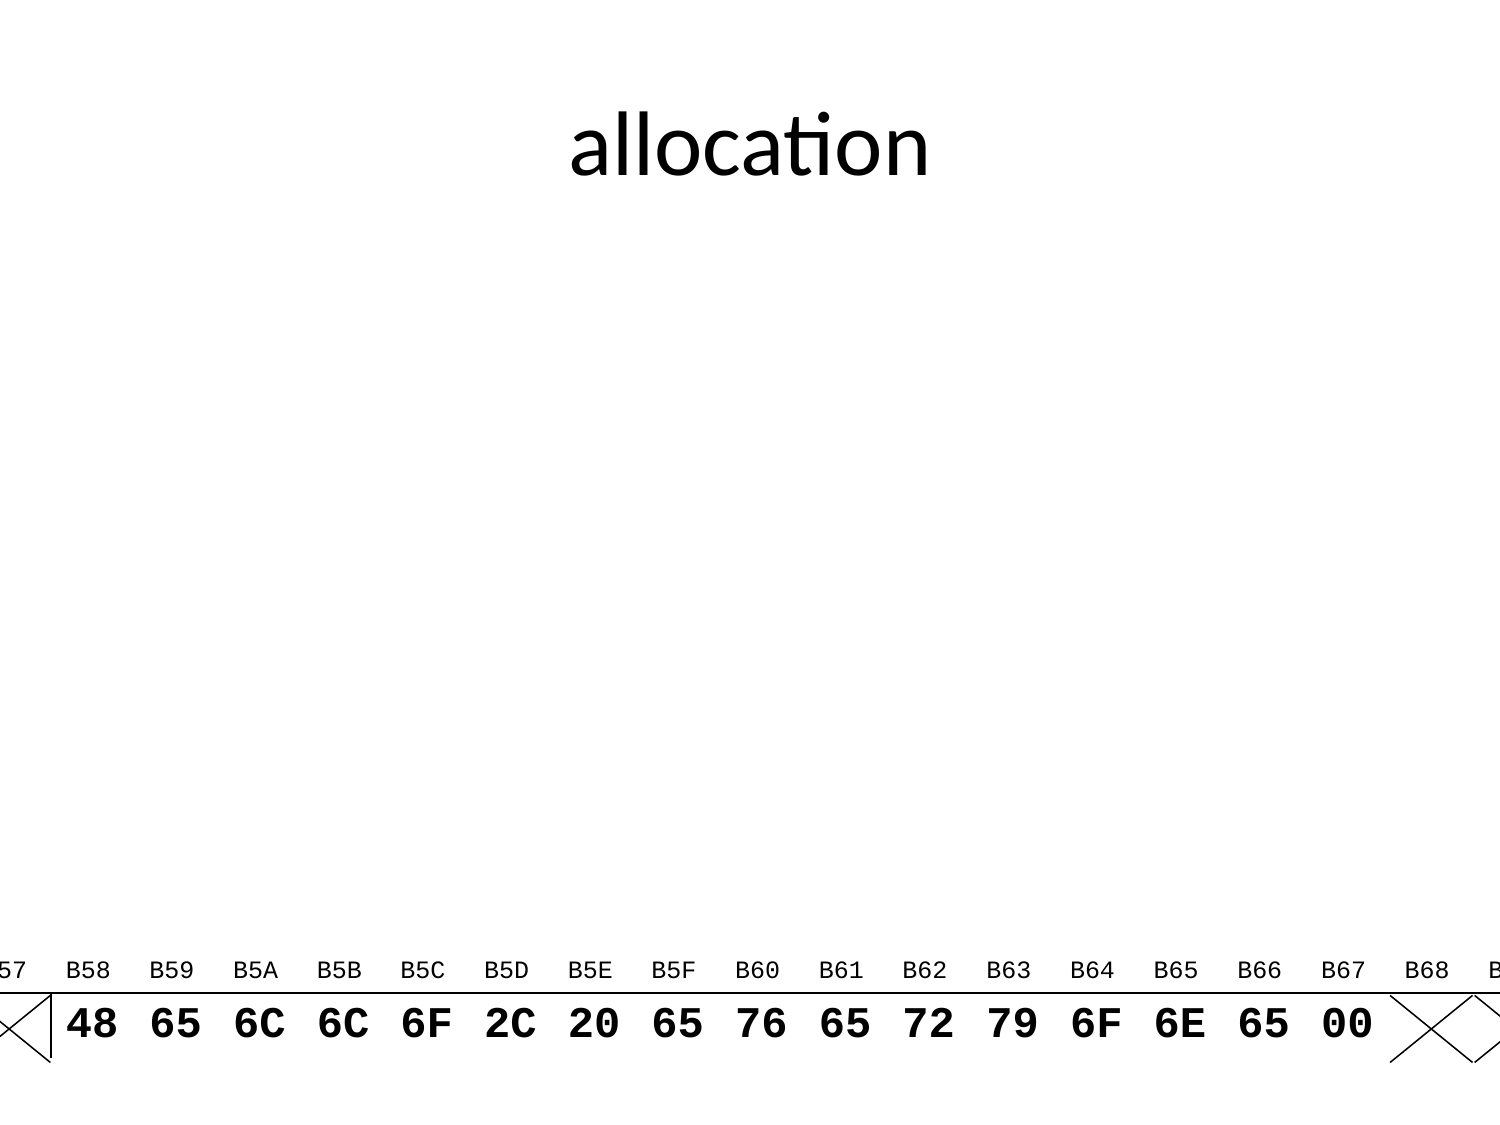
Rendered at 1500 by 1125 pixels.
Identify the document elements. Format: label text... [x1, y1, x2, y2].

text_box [0, 995, 51, 1063]
table_header B57 [0, 950, 51, 992]
table_header B5C [386, 950, 469, 992]
table_header B69 [1473, 950, 1500, 992]
table_header B58 [51, 950, 134, 992]
table_cell 48 [53, 994, 134, 1058]
table_cell 6F [1055, 994, 1139, 1058]
table_header B5D [469, 950, 553, 992]
table_header B5F [637, 950, 720, 992]
table_cell 20 [553, 994, 637, 1058]
table_cell 6E [1139, 994, 1222, 1058]
table_cell 65 [134, 994, 218, 1058]
table_cell 2C [469, 994, 553, 1058]
table_cell 65 [637, 994, 720, 1058]
table_cell 65 [1222, 994, 1306, 1058]
table_header B60 [720, 950, 804, 992]
table_cell 65 [804, 994, 888, 1058]
table_header B59 [134, 950, 218, 992]
table_header B62 [888, 950, 971, 992]
table_header B5B [302, 950, 386, 992]
table_header B64 [1055, 950, 1139, 992]
table_header B68 [1390, 950, 1473, 992]
table_header B61 [804, 950, 888, 992]
table_header B63 [971, 950, 1055, 992]
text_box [1389, 995, 1471, 1063]
table_header B66 [1222, 950, 1306, 992]
table_header B5E [553, 950, 637, 992]
table_cell 6C [218, 994, 302, 1058]
table_cell 72 [888, 994, 971, 1058]
table_cell 6C [302, 994, 386, 1058]
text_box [1474, 995, 1500, 1063]
table_cell 79 [971, 994, 1055, 1058]
title allocation [75, 45, 1425, 233]
table_cell 00 [1306, 994, 1386, 1058]
table_header B65 [1139, 950, 1222, 992]
table_header B5A [218, 950, 302, 992]
table_cell 6F [386, 994, 469, 1058]
table_cell 76 [720, 994, 804, 1058]
table_header B67 [1306, 950, 1390, 992]
